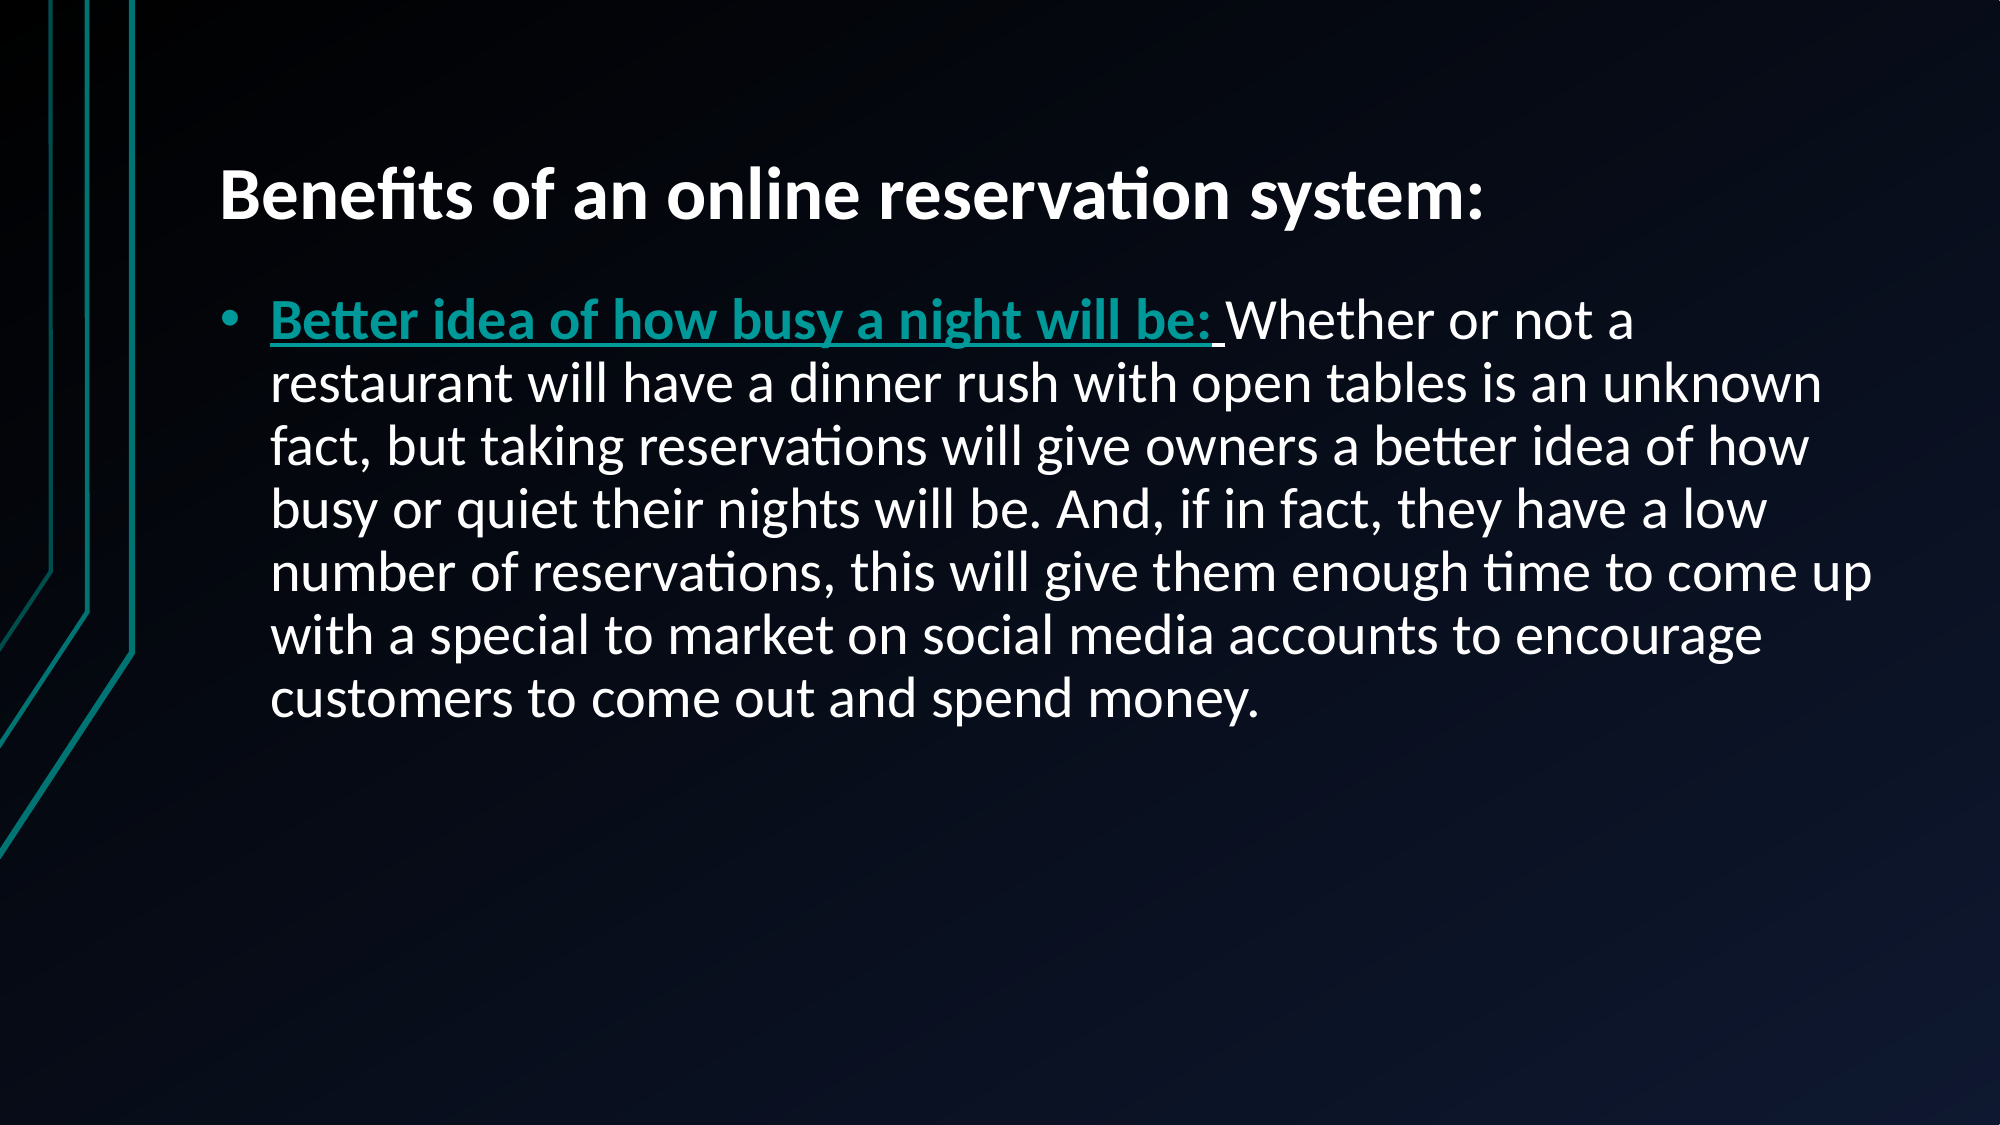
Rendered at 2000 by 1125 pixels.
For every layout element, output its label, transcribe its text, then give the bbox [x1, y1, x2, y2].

list Better idea of how busy a night will be: Whether or not a restaurant will have a dinner rush with open tables is an unknown fact, but taking reservations will give owners a better idea of how busy or quiet their nights will be. And, if in fact, they have a low number of reservations, this will give them enough time to come up with a special to market on social media accounts to encourage customers to come out and spend money. [199, 279, 1900, 1012]
title Benefits of an online reservation system: [199, 45, 1900, 246]
